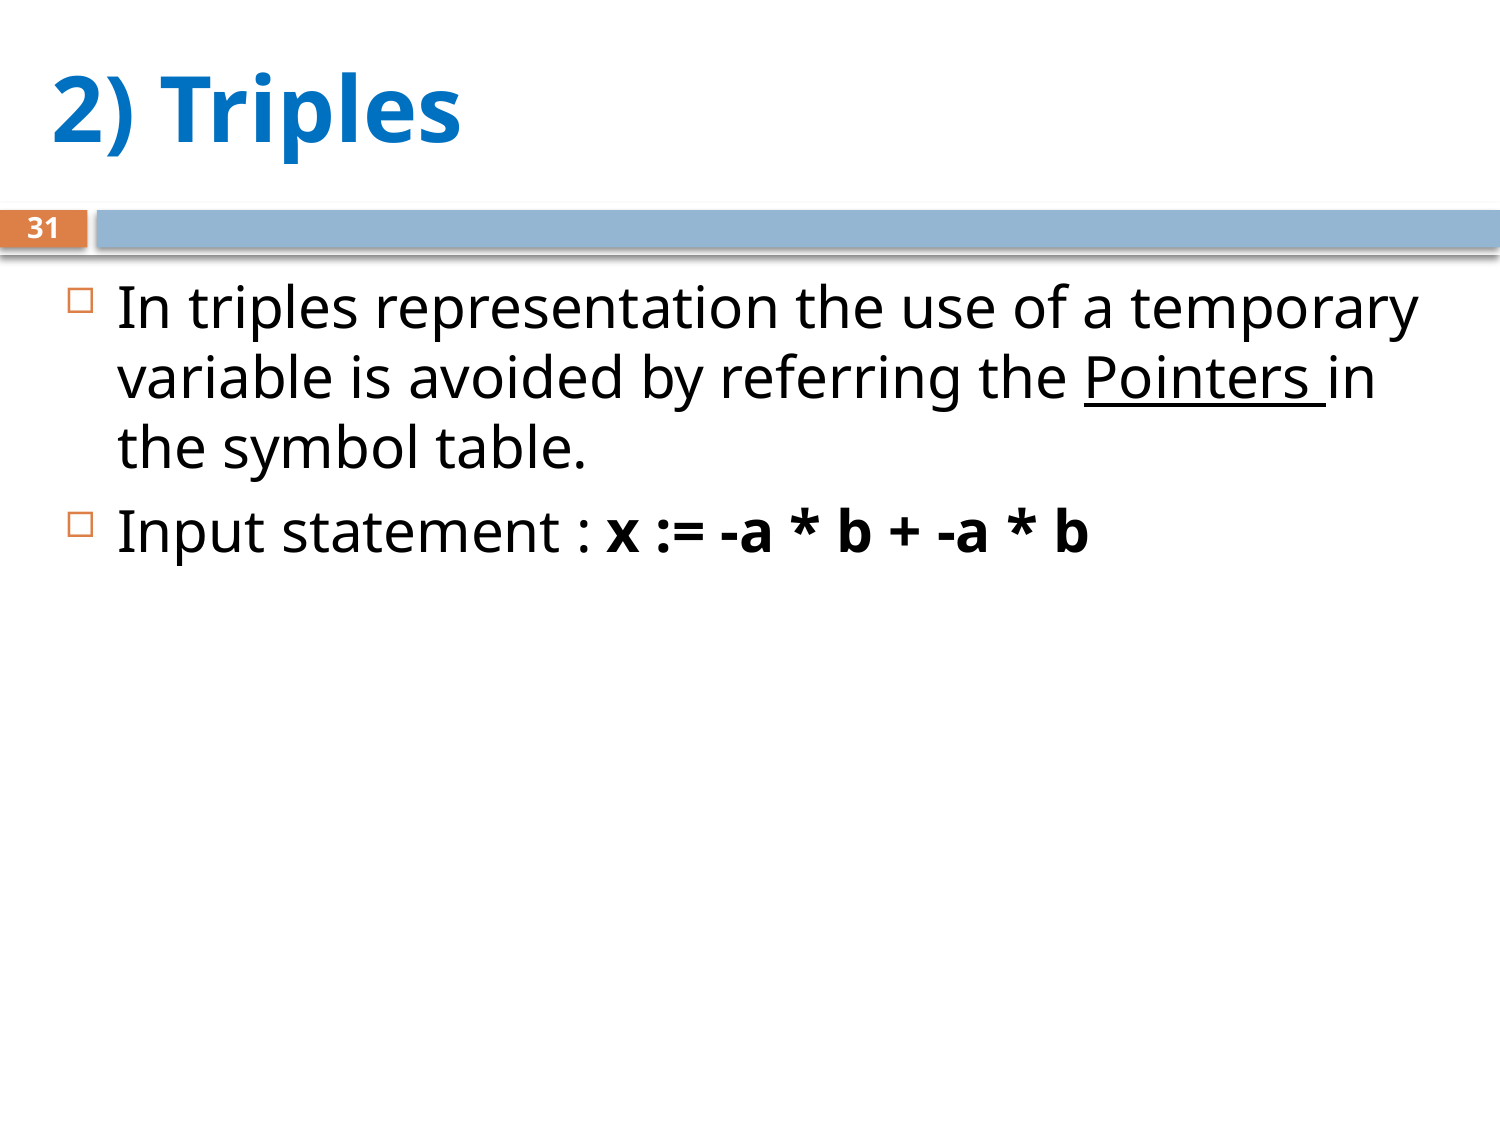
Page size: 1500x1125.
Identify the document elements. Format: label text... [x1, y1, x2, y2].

list In triples representation the use of a temporary variable is avoided by referring the Pointers in the symbol table. Input statement : x := -a * b + -a * b [50, 262, 1450, 538]
title 2) Triples [37, 24, 1475, 188]
slide_number 31 [0, 208, 88, 249]
